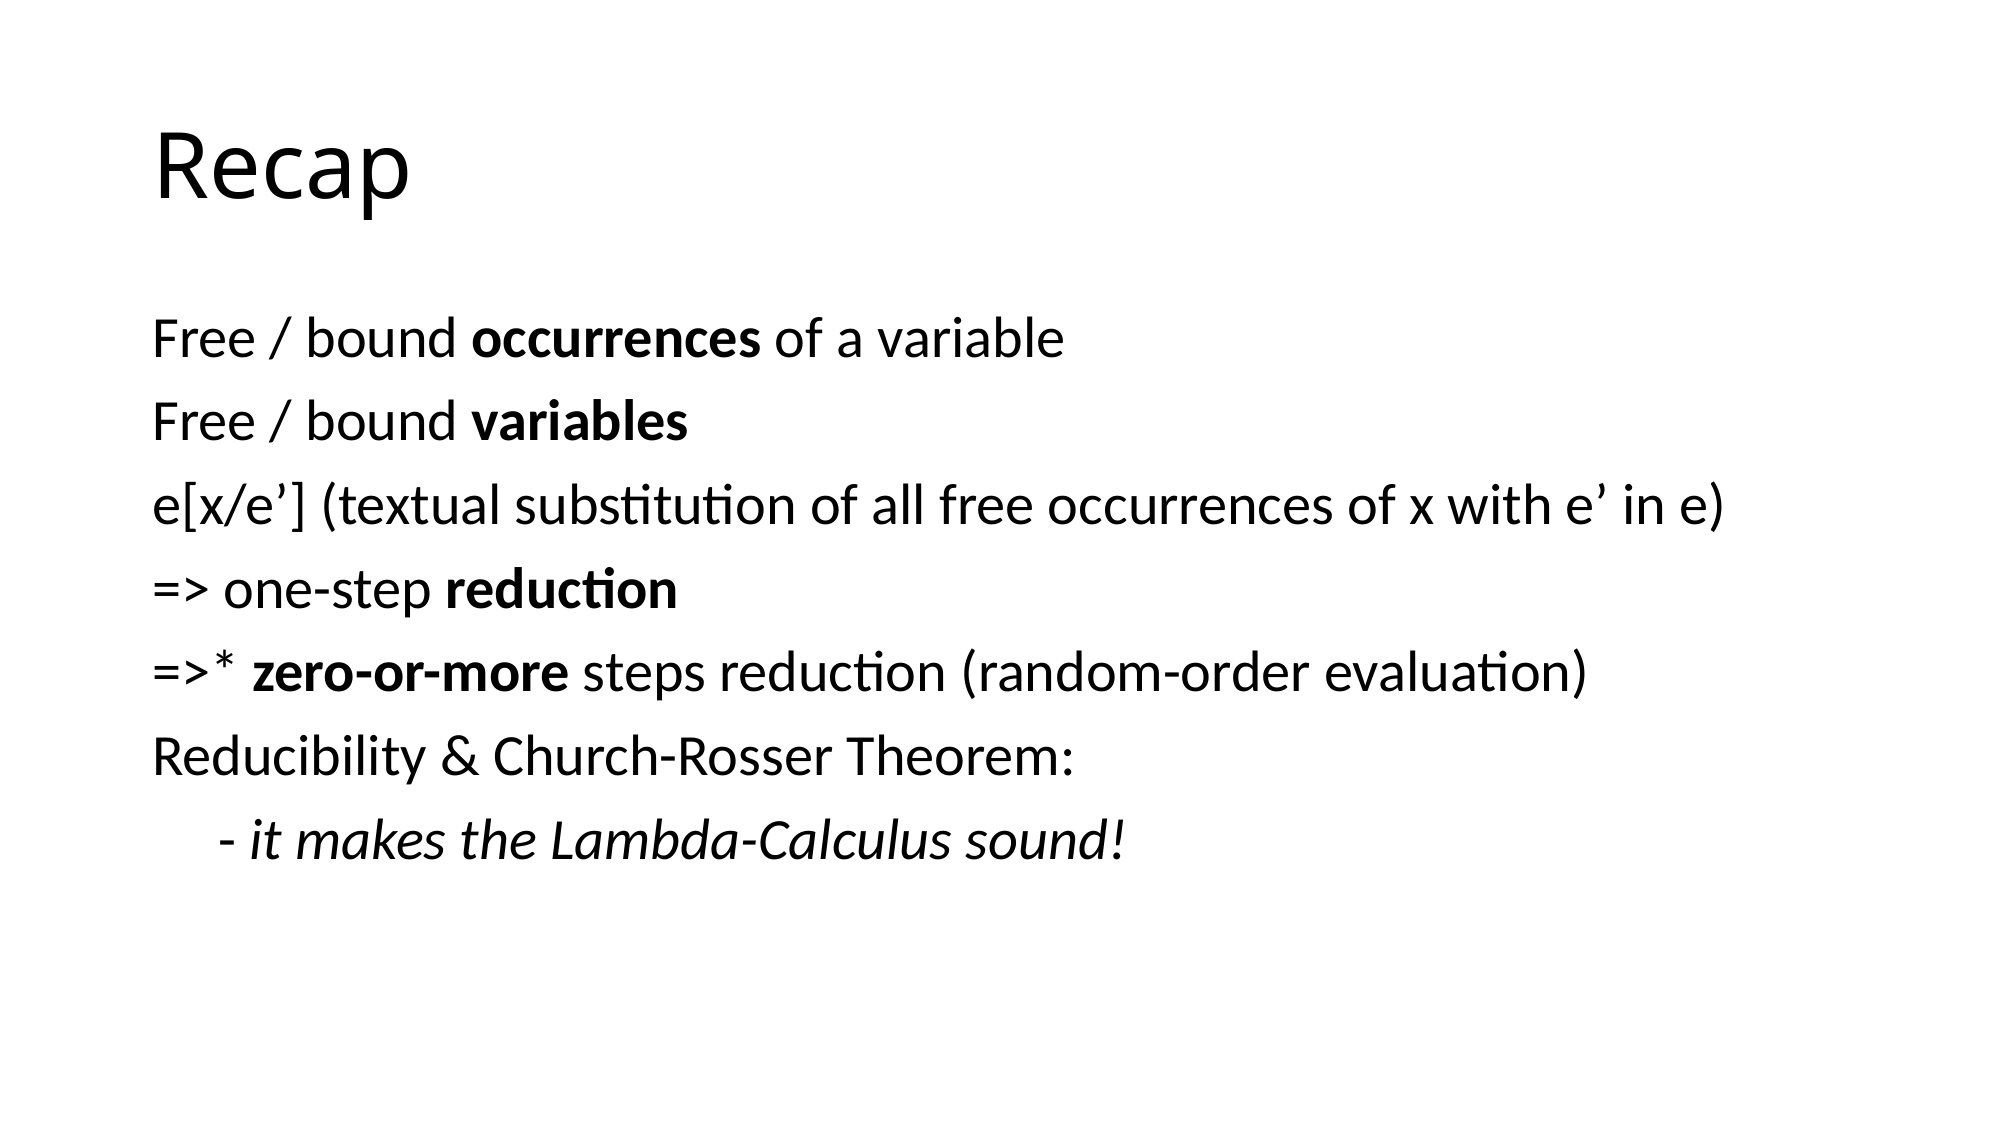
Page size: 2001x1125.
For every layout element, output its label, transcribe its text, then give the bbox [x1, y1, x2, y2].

list Free / bound occurrences of a variable Free / bound variables e[x/e’] (textual substitution of all free occurrences of x with e’ in e) => one-step reduction =>* zero-or-more steps reduction (random-order evaluation) Reducibility & Church-Rosser Theorem: - it makes the Lambda-Calculus sound! [137, 299, 1863, 1014]
title Recap [137, 59, 1863, 278]
